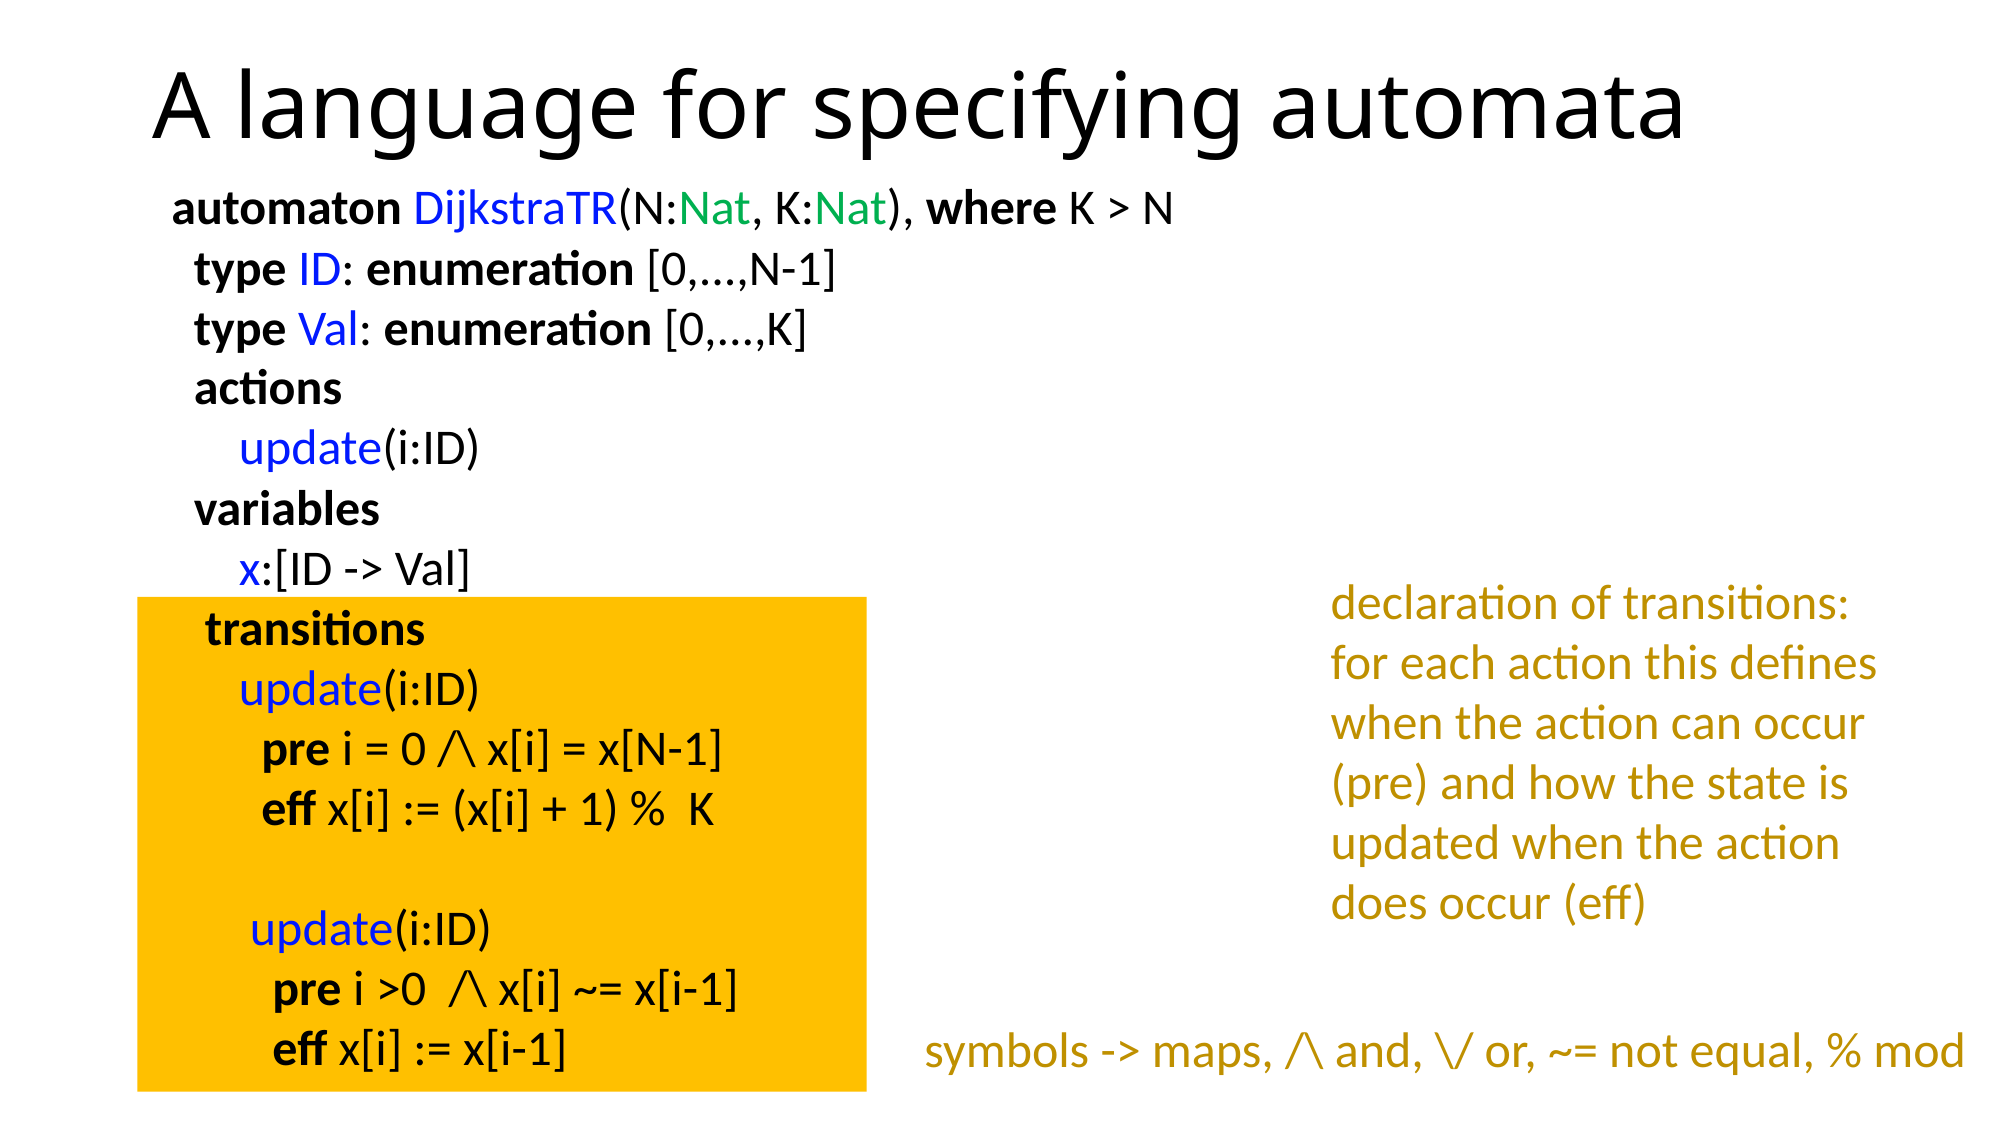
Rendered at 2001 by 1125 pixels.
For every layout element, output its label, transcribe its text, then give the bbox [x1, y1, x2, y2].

text_box [136, 596, 868, 1093]
text_box declaration of transitions: for each action this defines when the action can occur (pre) and how the state is updated when the action does occur (eff) [1315, 562, 1914, 938]
text_box symbols -> maps, /\ and, \/ or, ~= not equal, % mod [909, 1009, 2000, 1085]
title A language for specifying automata [137, 0, 1863, 218]
text_box automaton DijkstraTR(N:Nat, K:Nat), where K > N type ID: enumeration [0,...,N-1] type Val: enumeration [0,...,K] actions update(i:ID) variables x:[ID -> Val] transitions update(i:ID) pre i = 0 /\ x[i] = x[N-1] eff x[i] := (x[i] + 1) % K update(i:ID) pre i >0 /\ x[i] ~= x[i-1] eff x[i] := x[i-1] [156, 167, 1190, 1083]
